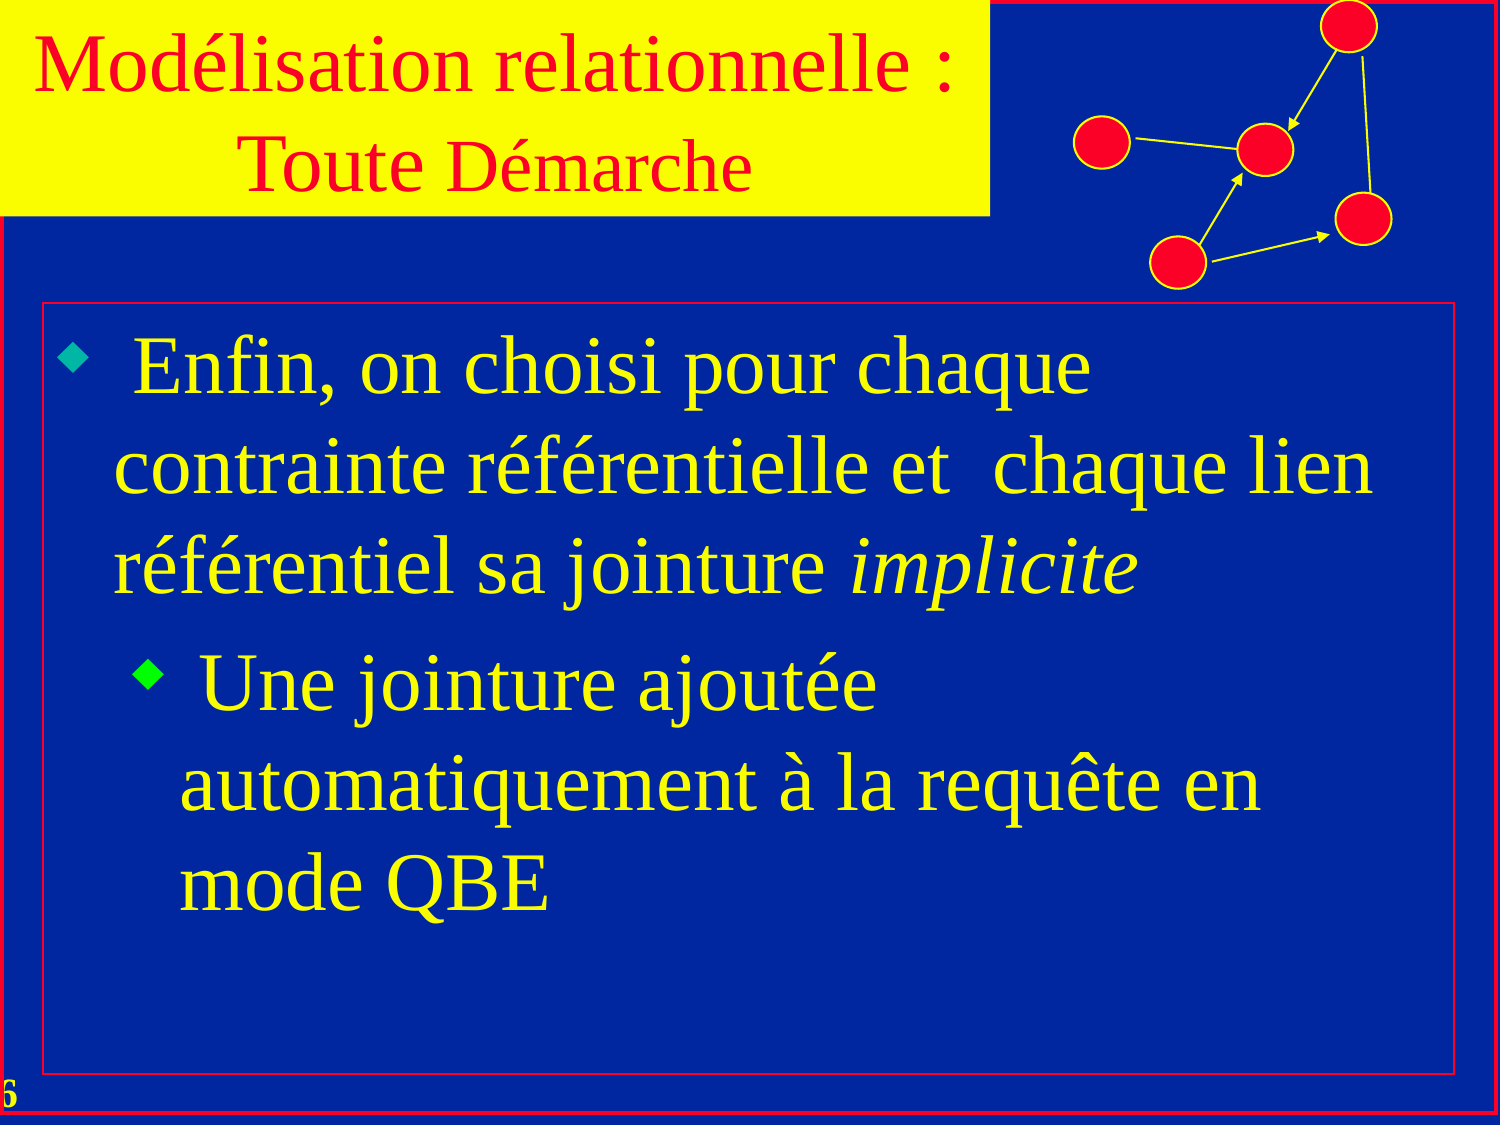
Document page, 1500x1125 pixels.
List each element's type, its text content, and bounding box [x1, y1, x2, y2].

text_box [1288, 48, 1338, 131]
list Enfin, on choisi pour chaque contrainte référentielle et chaque lien référentiel sa jointure implicite Une jointure ajoutée automatiquement à la requête en mode QBE [42, 302, 1455, 1075]
text_box [1150, 236, 1207, 289]
text_box [1211, 231, 1330, 262]
text_box [1335, 192, 1392, 245]
text_box [1199, 172, 1243, 245]
text_box Modélisation relationnelle : Toute Démarche [0, 0, 991, 217]
text_box [1073, 116, 1130, 169]
text_box [1237, 123, 1294, 176]
text_box [1320, 0, 1377, 53]
